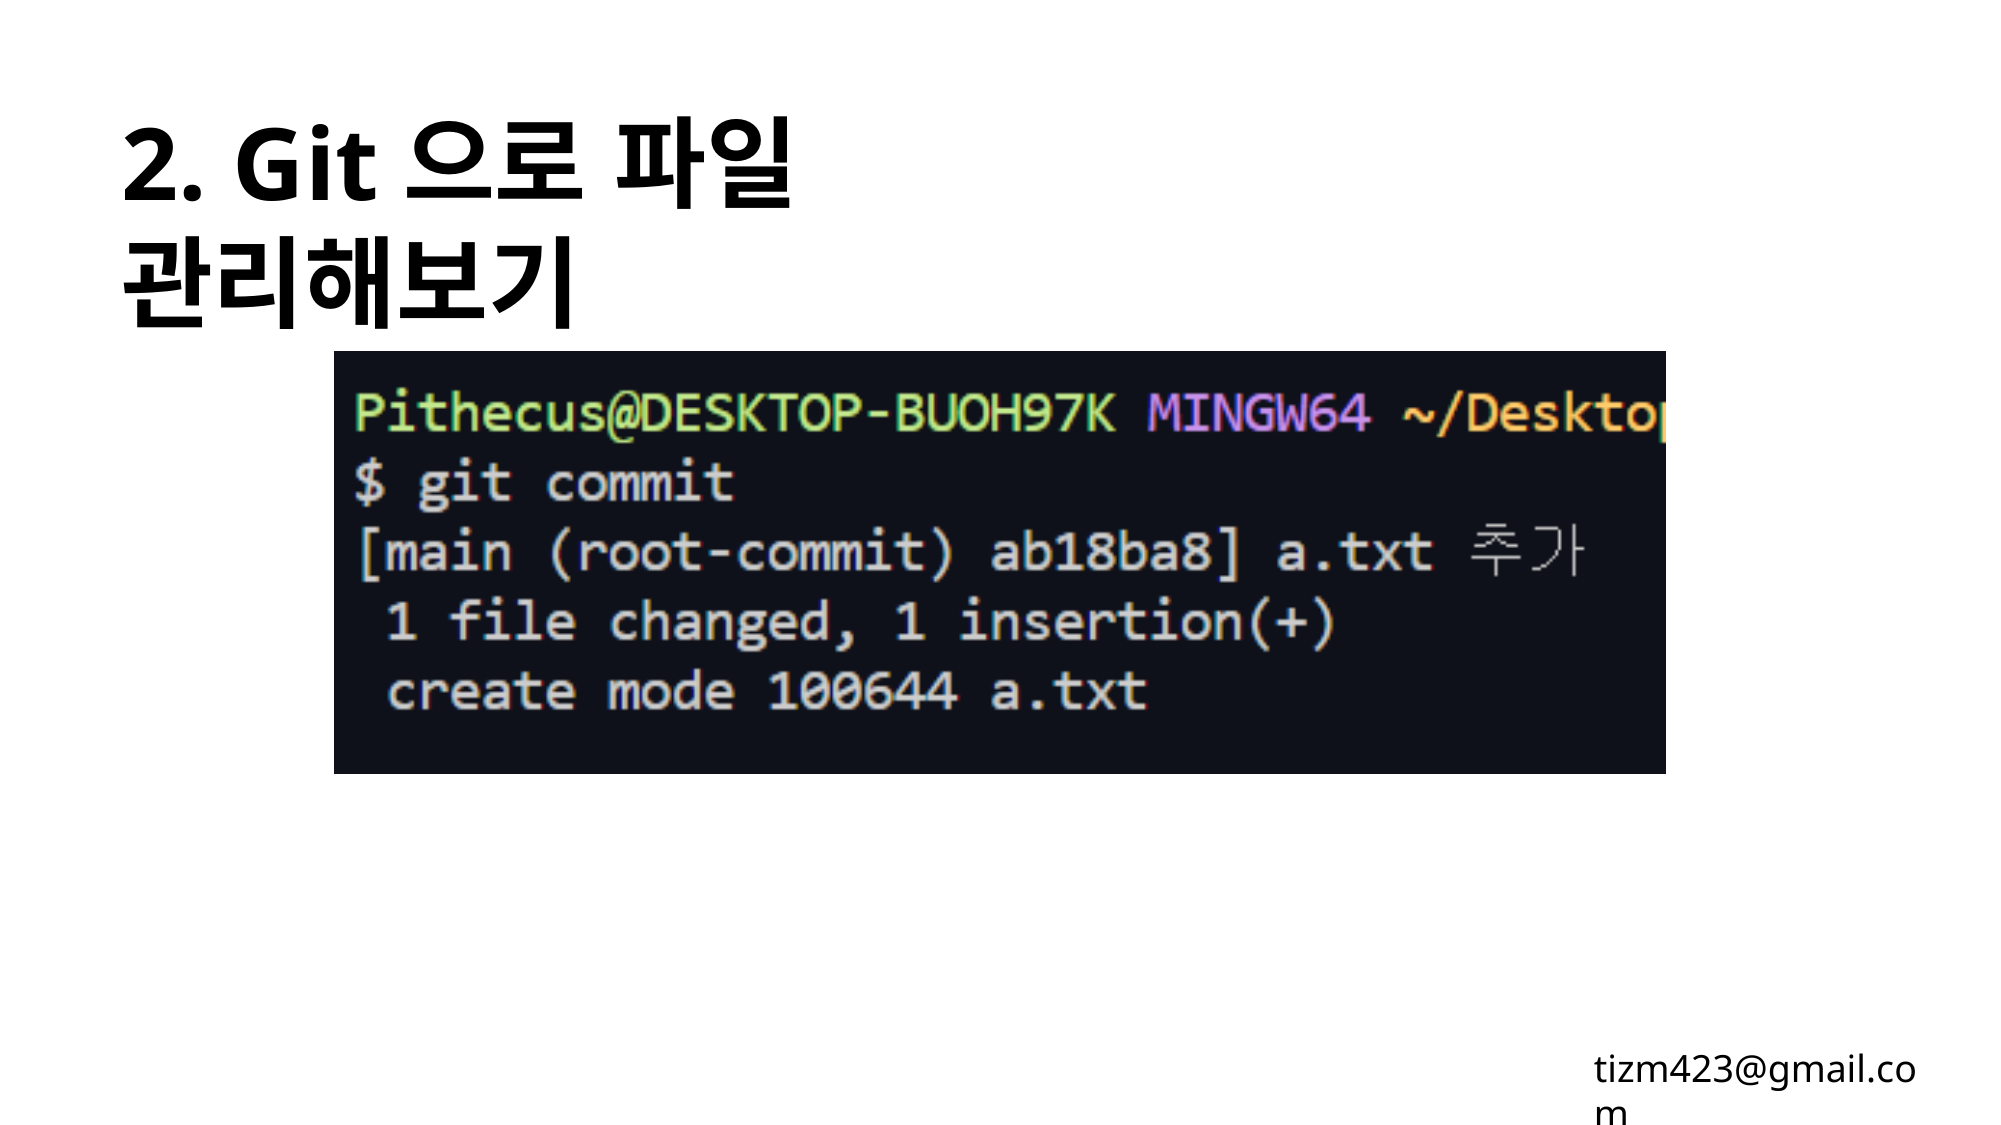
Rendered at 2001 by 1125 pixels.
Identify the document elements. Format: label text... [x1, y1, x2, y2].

picture [334, 351, 1666, 774]
text_box tizm423@gmail.com [1578, 1037, 1957, 1125]
text_box 2. Git으로 파일 관리해보기 [106, 93, 1115, 348]
